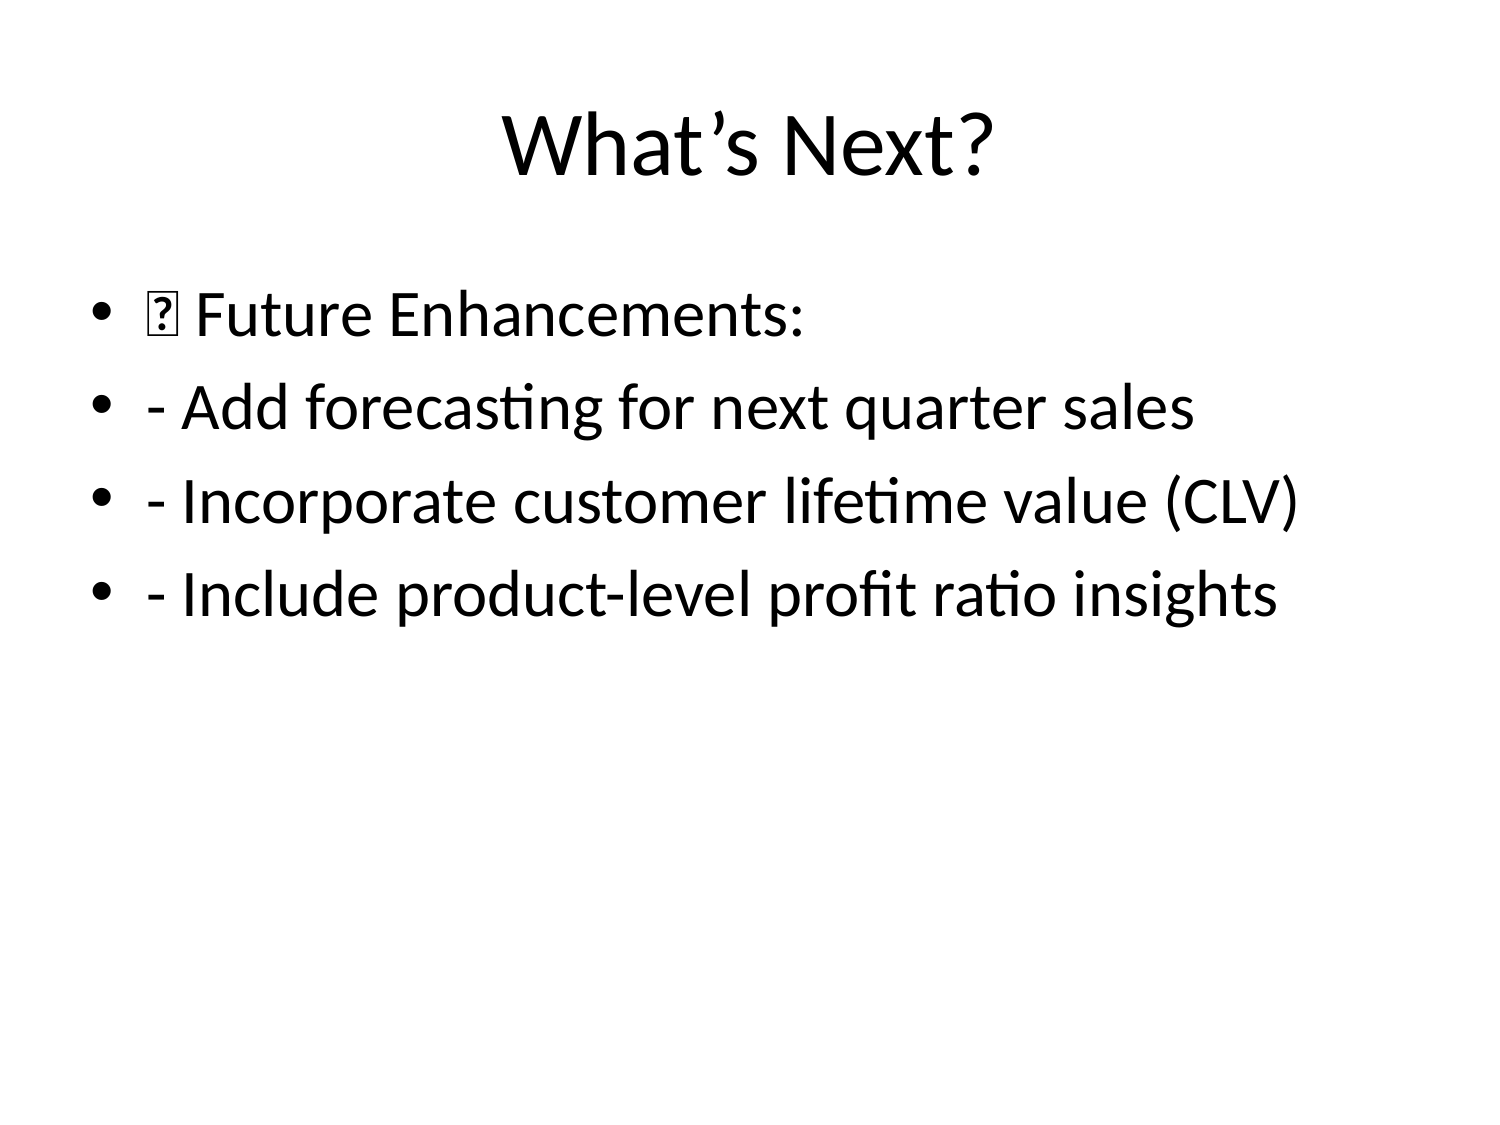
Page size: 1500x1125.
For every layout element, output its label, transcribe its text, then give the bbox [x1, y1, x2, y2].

title What’s Next? [75, 45, 1425, 233]
list 🔮 Future Enhancements: - Add forecasting for next quarter sales - Incorporate customer lifetime value (CLV) - Include product-level profit ratio insights [75, 262, 1425, 1005]
